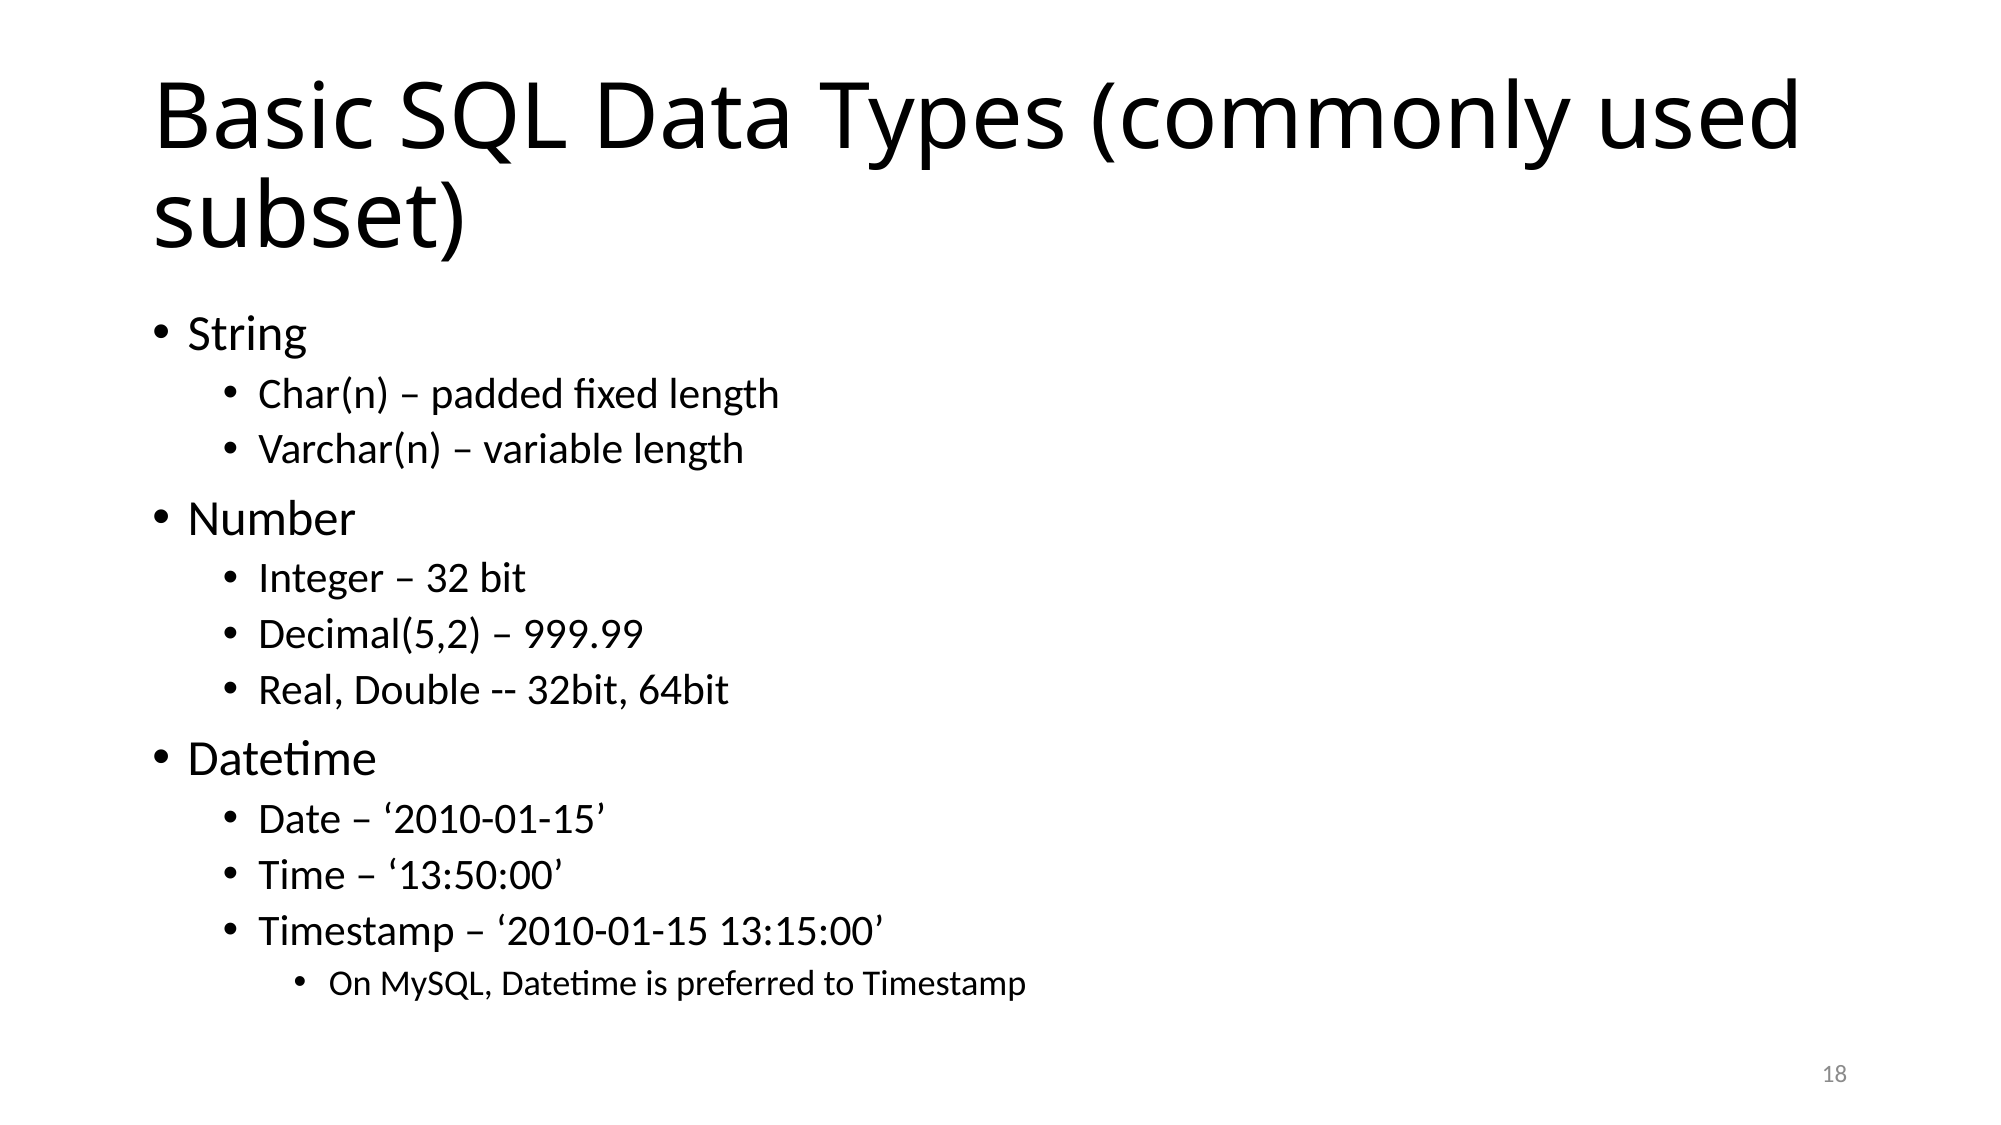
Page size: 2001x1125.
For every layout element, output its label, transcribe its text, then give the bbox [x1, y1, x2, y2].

slide_number 18 [1412, 1042, 1863, 1103]
list String Char(n) – padded fixed length Varchar(n) – variable length Number Integer – 32 bit Decimal(5,2) – 999.99 Real, Double -- 32bit, 64bit Datetime Date – ‘2010-01-15’ Time – ‘13:50:00’ Timestamp – ‘2010-01-15 13:15:00’ On MySQL, Datetime is preferred to Timestamp [137, 299, 1863, 1014]
title Basic SQL Data Types (commonly used subset) [137, 59, 1863, 278]
